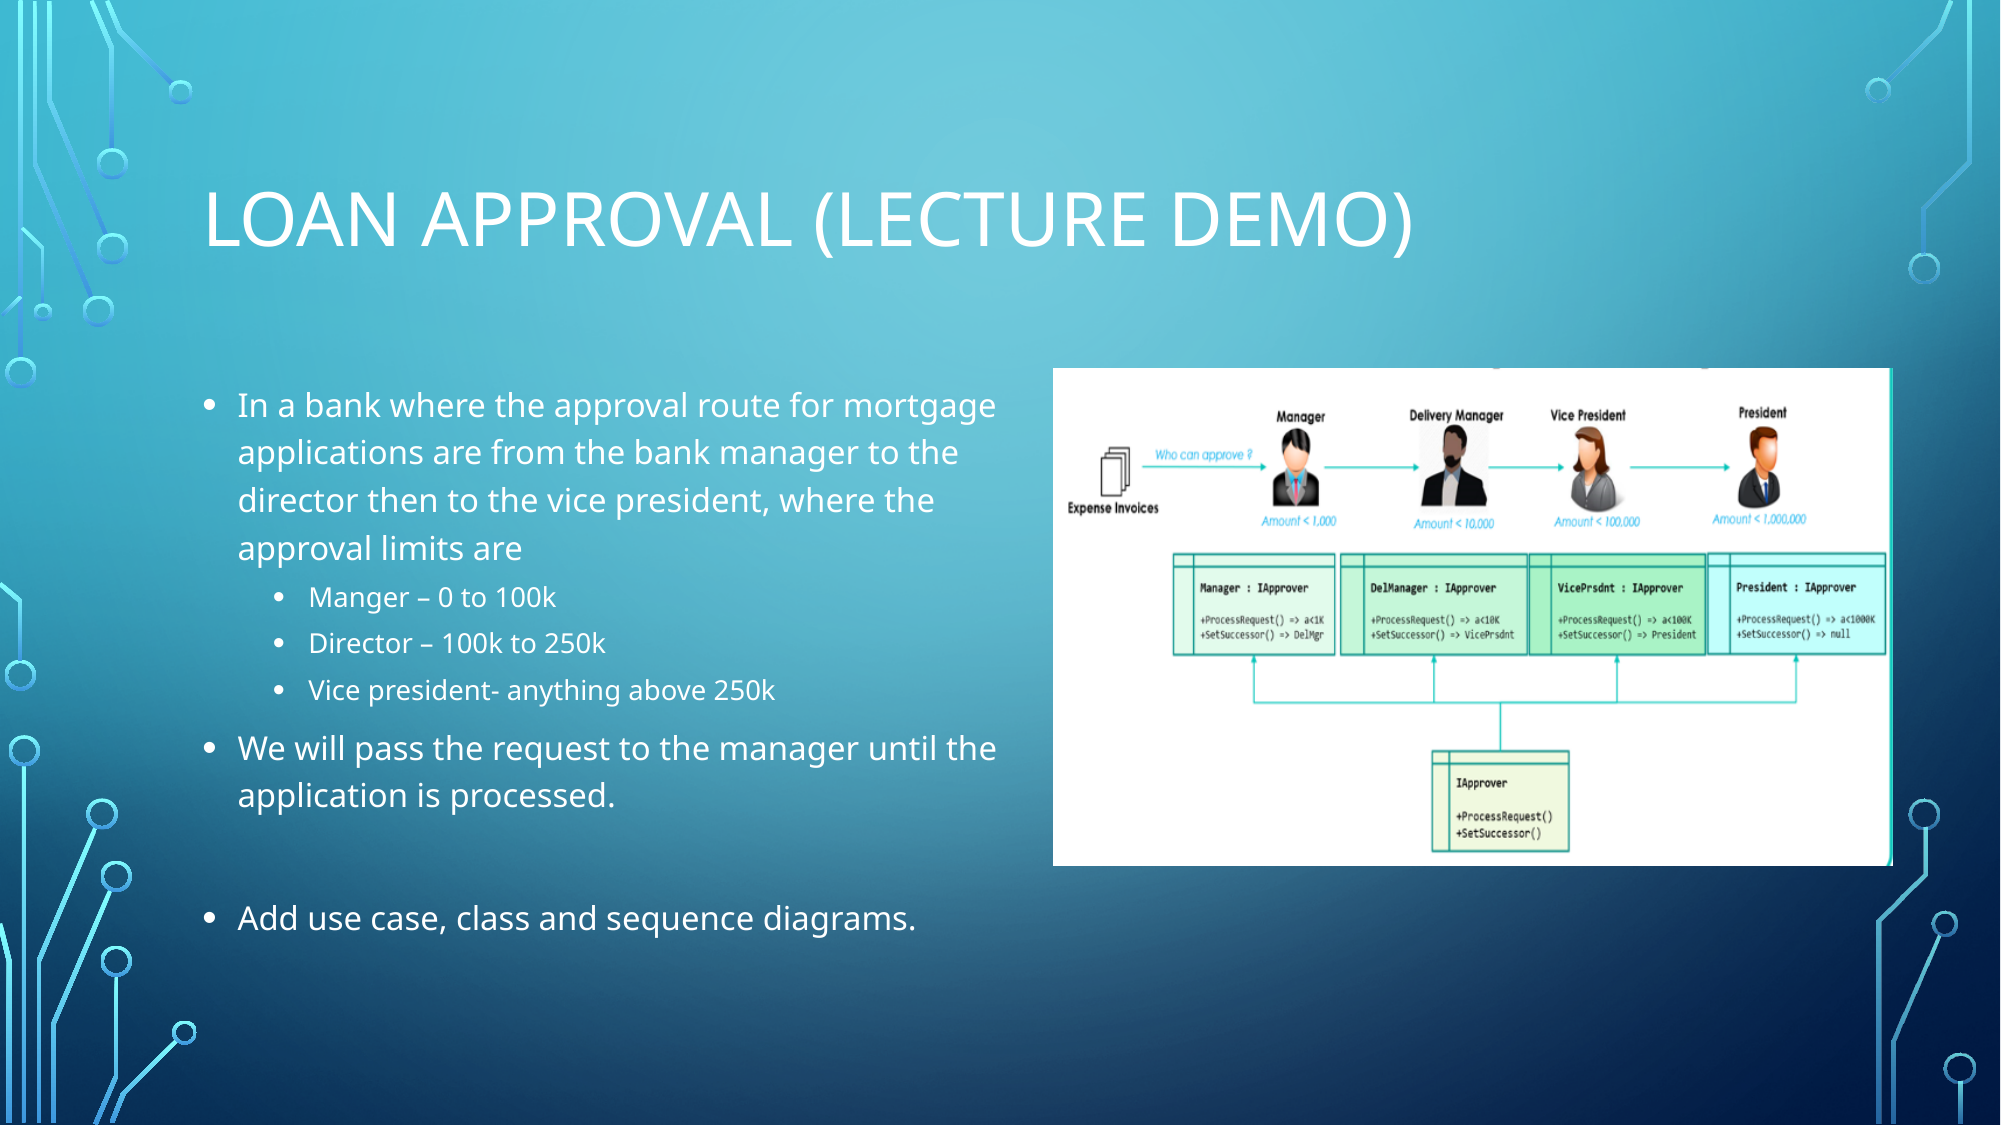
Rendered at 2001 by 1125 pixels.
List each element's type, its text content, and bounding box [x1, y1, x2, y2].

list In a bank where the approval route for mortgage applications are from the bank manager to the director then to the vice president, where the approval limits are Manger – 0 to 100k Director – 100k to 250k Vice president- anything above 250k We will pass the request to the manager until the application is processed. Add use case, class and sequence diagrams. [187, 369, 1094, 950]
picture [1053, 368, 1893, 866]
title Loan Approval (Lecture Demo) [187, 101, 1813, 344]
